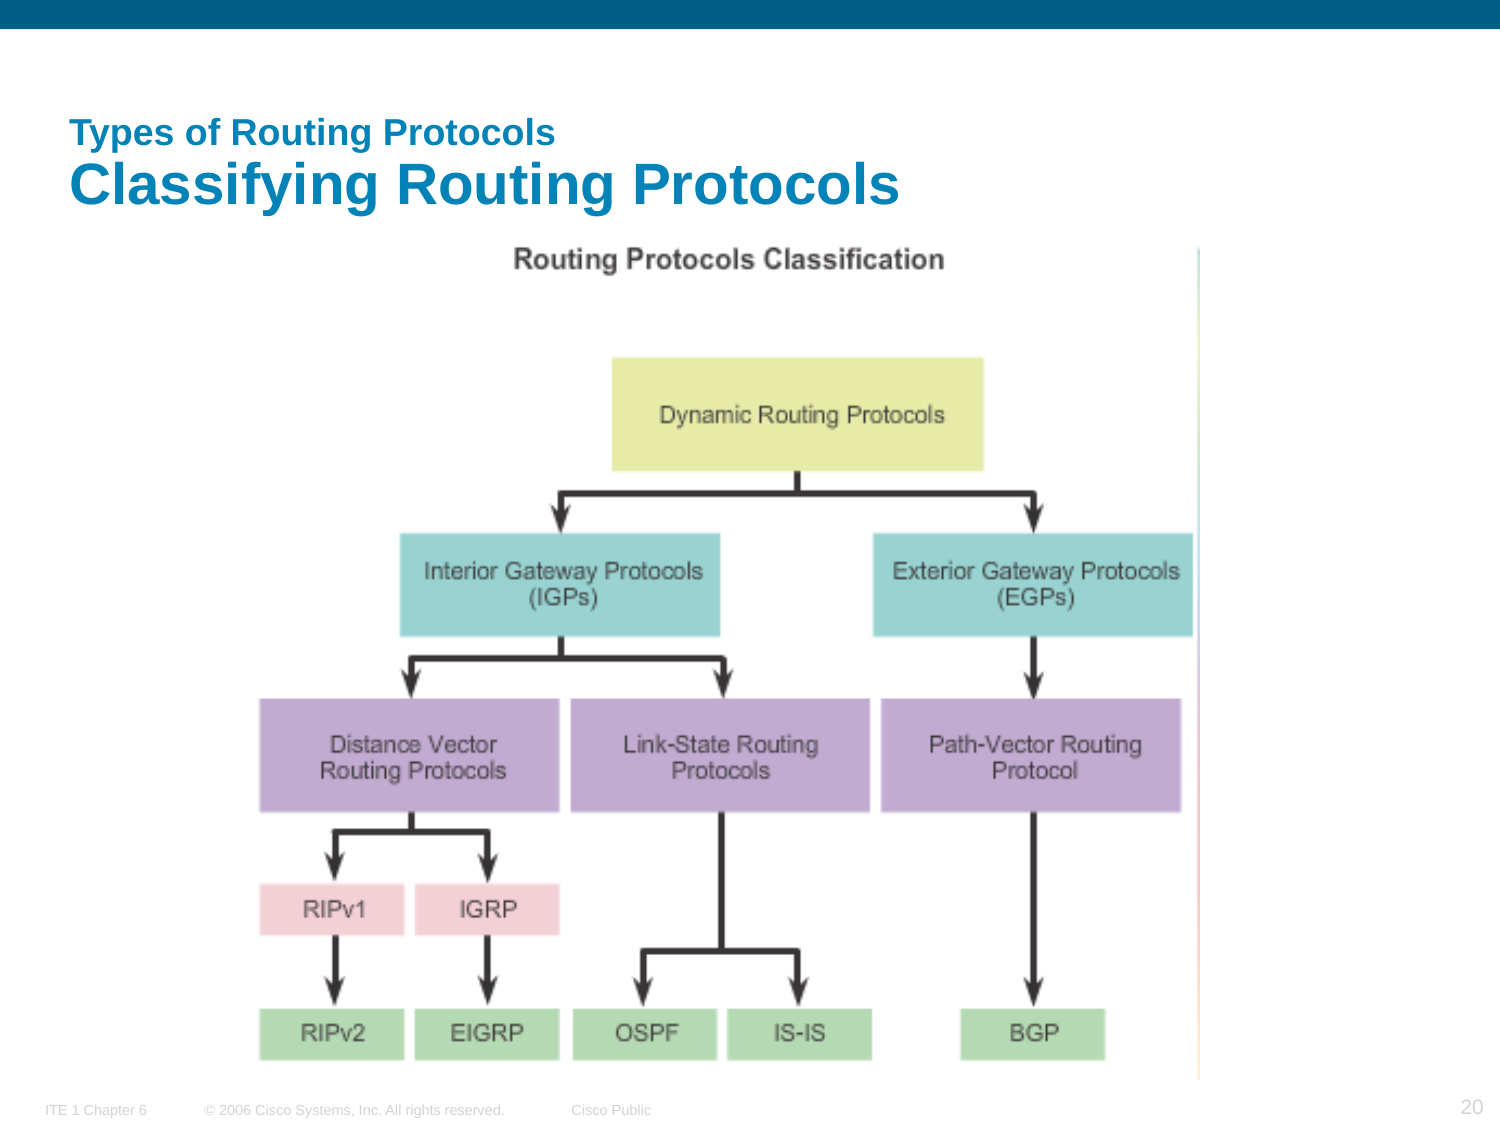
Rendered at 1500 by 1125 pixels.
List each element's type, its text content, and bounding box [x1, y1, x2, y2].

picture [192, 235, 1201, 1083]
title Types of Routing Protocols Classifying Routing Protocols [55, 80, 1443, 224]
